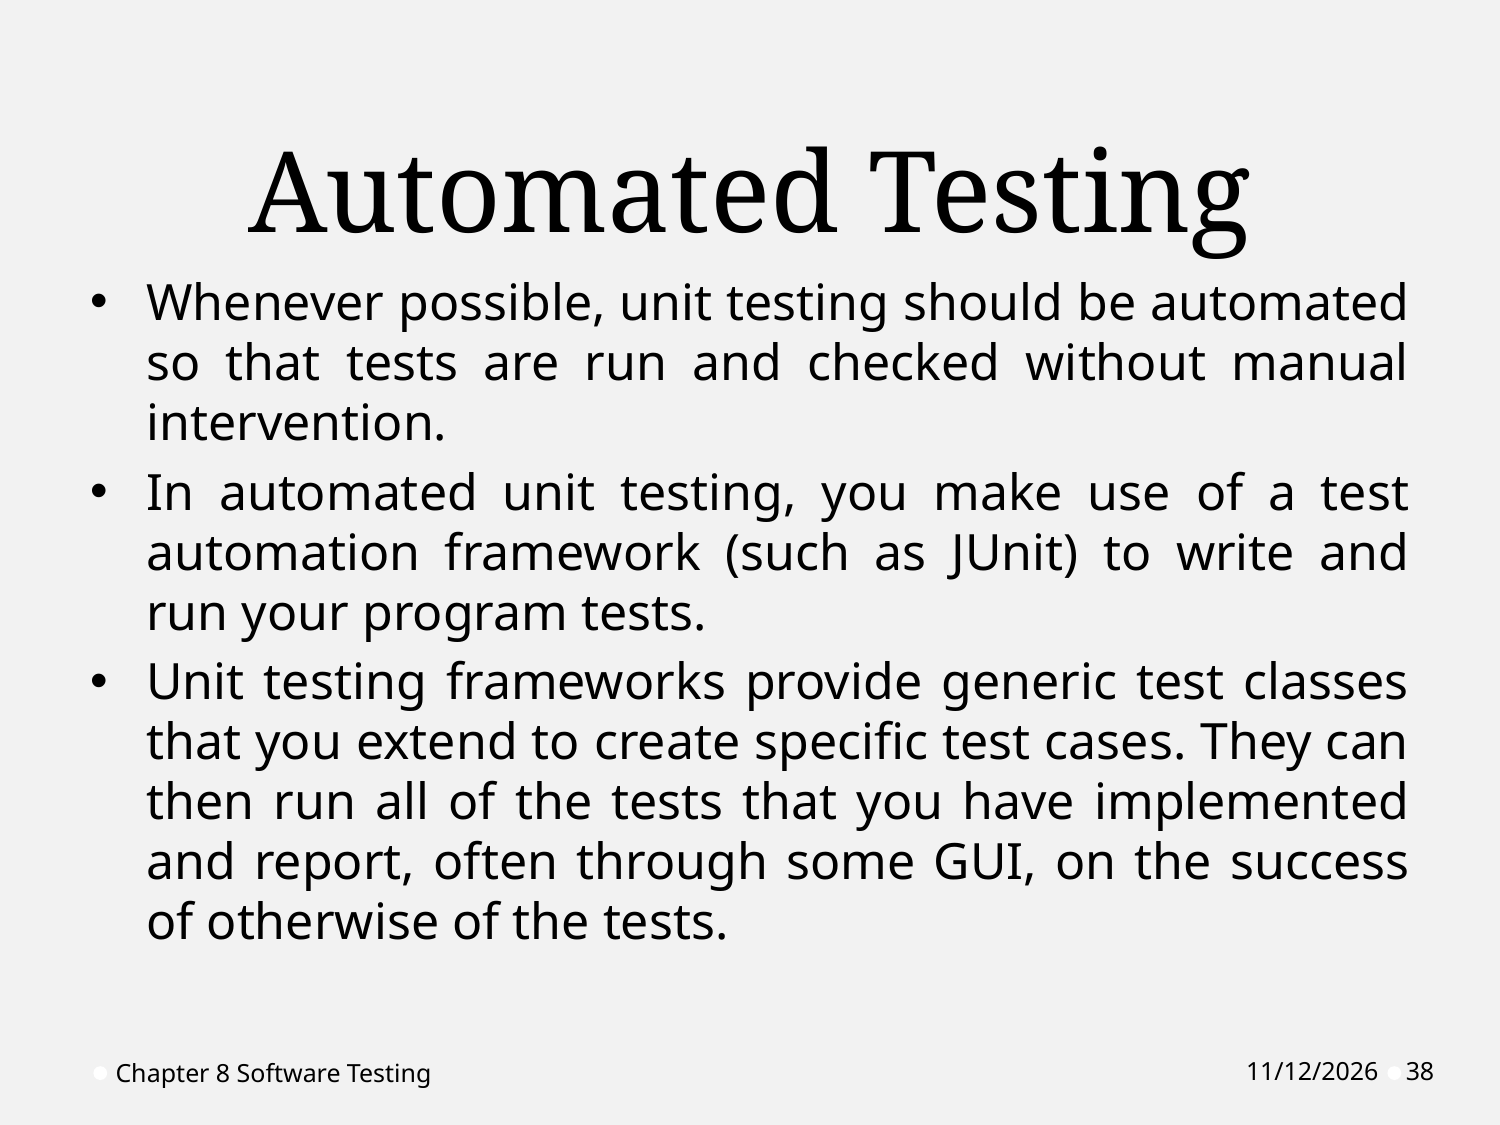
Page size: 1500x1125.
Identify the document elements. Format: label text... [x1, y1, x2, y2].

footer Chapter 8 Software Testing [108, 1042, 576, 1103]
list Whenever possible, unit testing should be automated so that tests are run and checked without manual intervention. In automated unit testing, you make use of a test automation framework (such as JUnit) to write and run your program tests. Unit testing frameworks provide generic test classes that you extend to create specific test cases. They can then run all of the tests that you have implemented and report, often through some GUI, on the success of otherwise of the tests. [75, 262, 1425, 1005]
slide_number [1043, 1042, 1386, 1103]
title Automated Testing [75, 0, 1425, 262]
slide_number 38 [1401, 1042, 1494, 1103]
